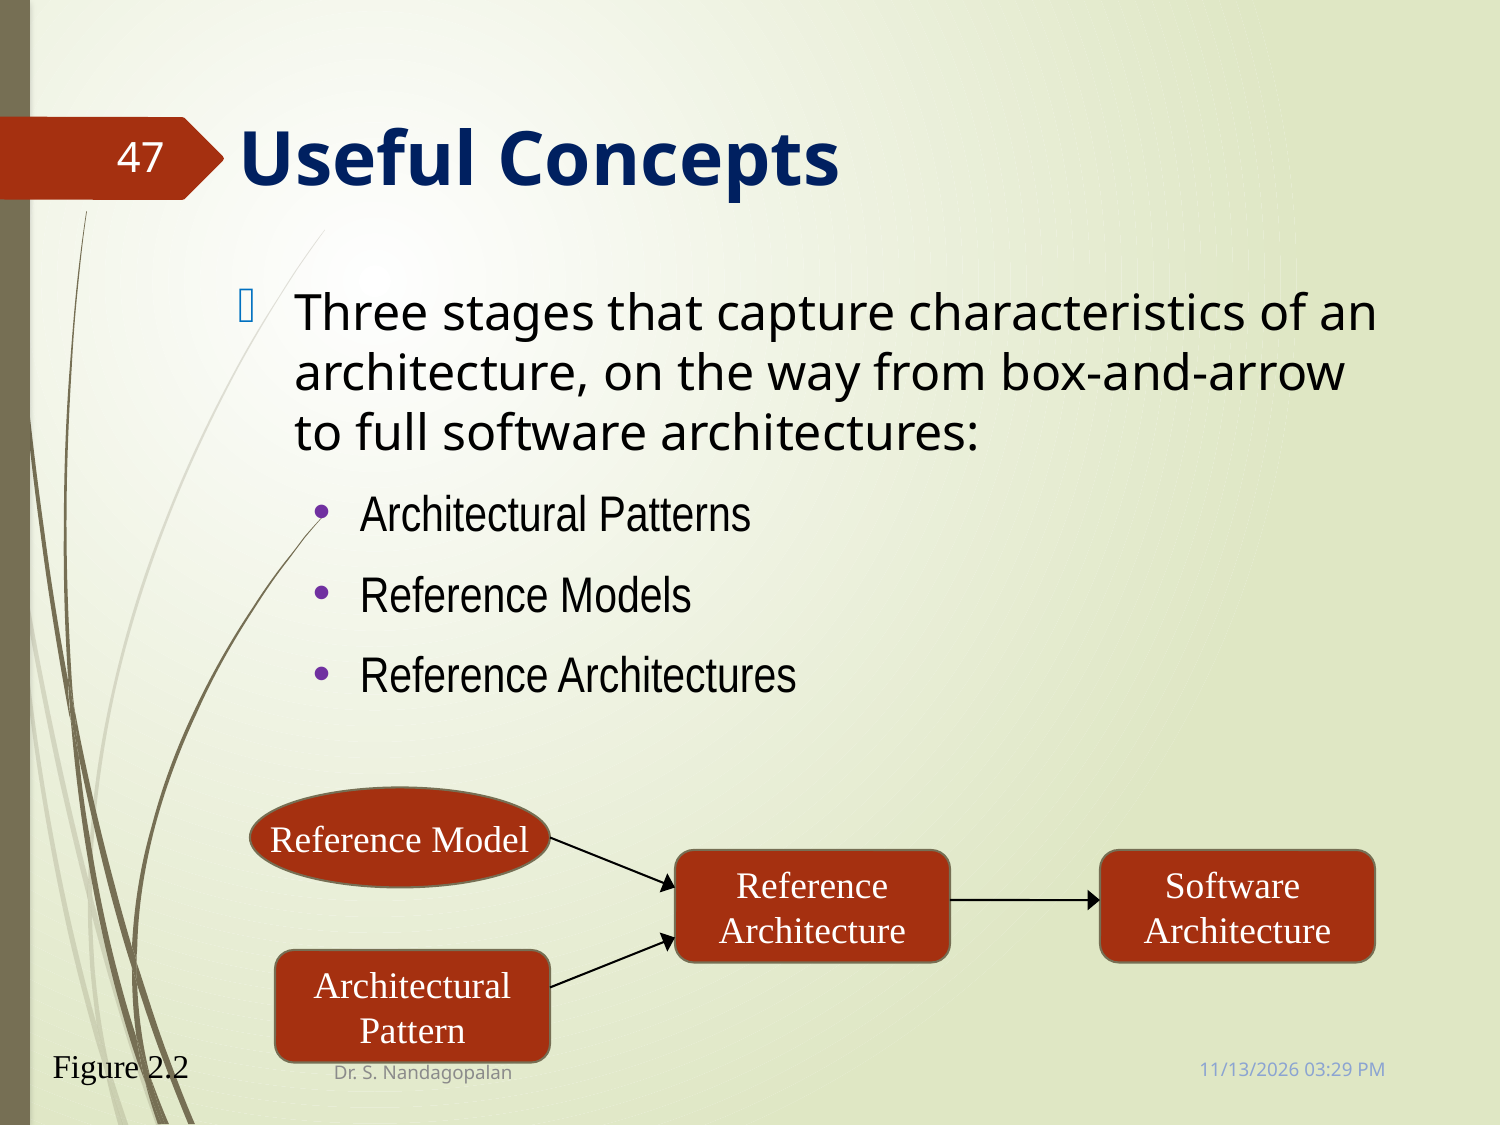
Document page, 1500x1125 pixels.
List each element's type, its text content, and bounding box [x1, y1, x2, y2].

text_box Figure 2.2 [37, 1037, 205, 1093]
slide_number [1043, 1043, 1401, 1097]
list Three stages that capture characteristics of an architecture, on the way from box-and-arrow to full software architectures: Architectural Patterns Reference Models Reference Architectures [222, 272, 1401, 1024]
text_box Software Architecture [1099, 849, 1376, 963]
text_box [549, 837, 676, 893]
footer Dr. S. Nandagopalan [318, 1043, 1257, 1103]
text_box [549, 932, 676, 988]
text_box Reference Model [249, 787, 550, 888]
title Useful Concepts [223, 102, 1401, 259]
text_box Reference Architecture [674, 849, 951, 963]
text_box [949, 889, 1100, 911]
slide_number 47 [83, 129, 180, 190]
text_box Architectural Pattern [274, 949, 551, 1063]
